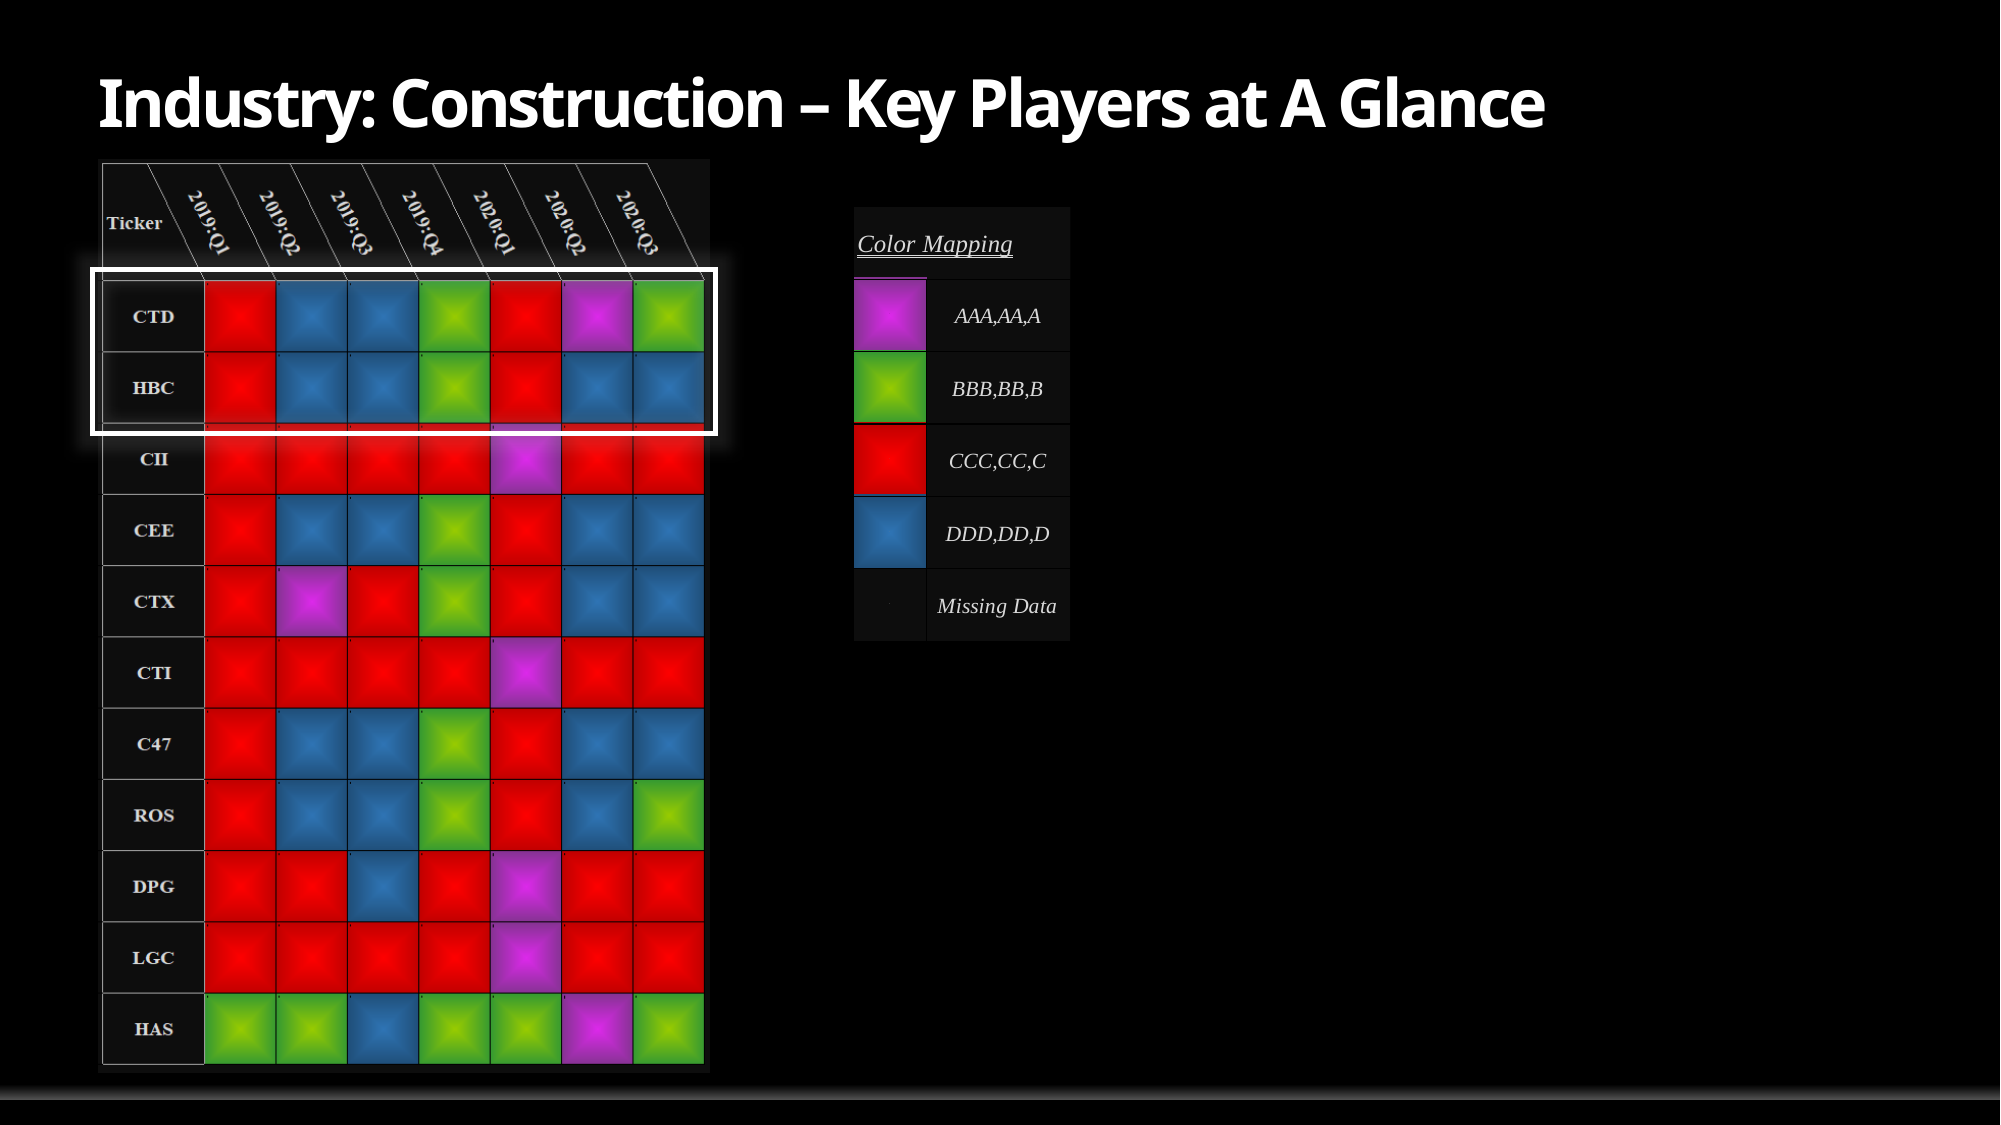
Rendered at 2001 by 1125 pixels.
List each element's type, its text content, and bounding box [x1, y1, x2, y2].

picture [98, 159, 710, 1074]
text_box [91, 268, 98, 435]
title Industry: Construction – Key Players at A Glance [98, 70, 1735, 142]
text_box [710, 268, 716, 435]
picture [852, 206, 1072, 642]
